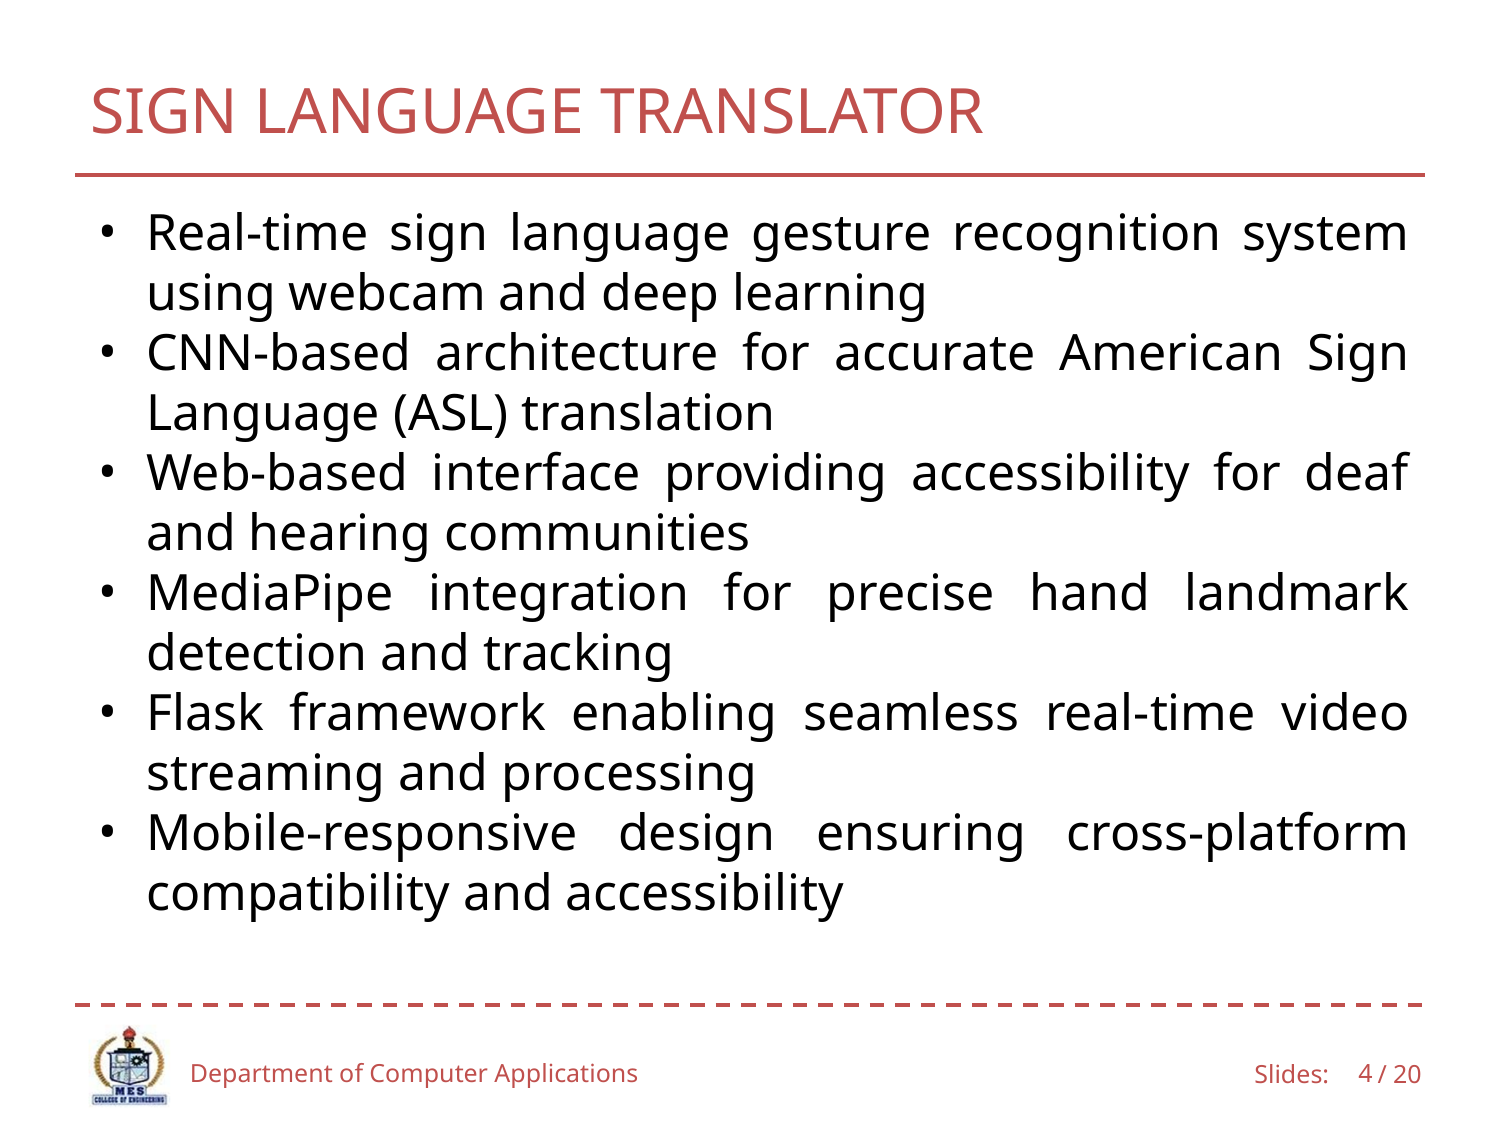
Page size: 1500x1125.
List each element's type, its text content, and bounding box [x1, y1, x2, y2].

footer Department of Computer Applications [174, 1042, 675, 1103]
title SIGN LANGUAGE TRANSLATOR [75, 37, 1425, 181]
slide_number 4 [1325, 1044, 1388, 1105]
list Real-time sign language gesture recognition system using webcam and deep learning CNN-based architecture for accurate American Sign Language (ASL) translation Web-based interface providing accessibility for deaf and hearing communities MediaPipe integration for precise hand landmark detection and tracking Flask framework enabling seamless real-time video streaming and processing Mobile-responsive design ensuring cross-platform compatibility and accessibility [75, 193, 1425, 1005]
picture [87, 1023, 171, 1109]
